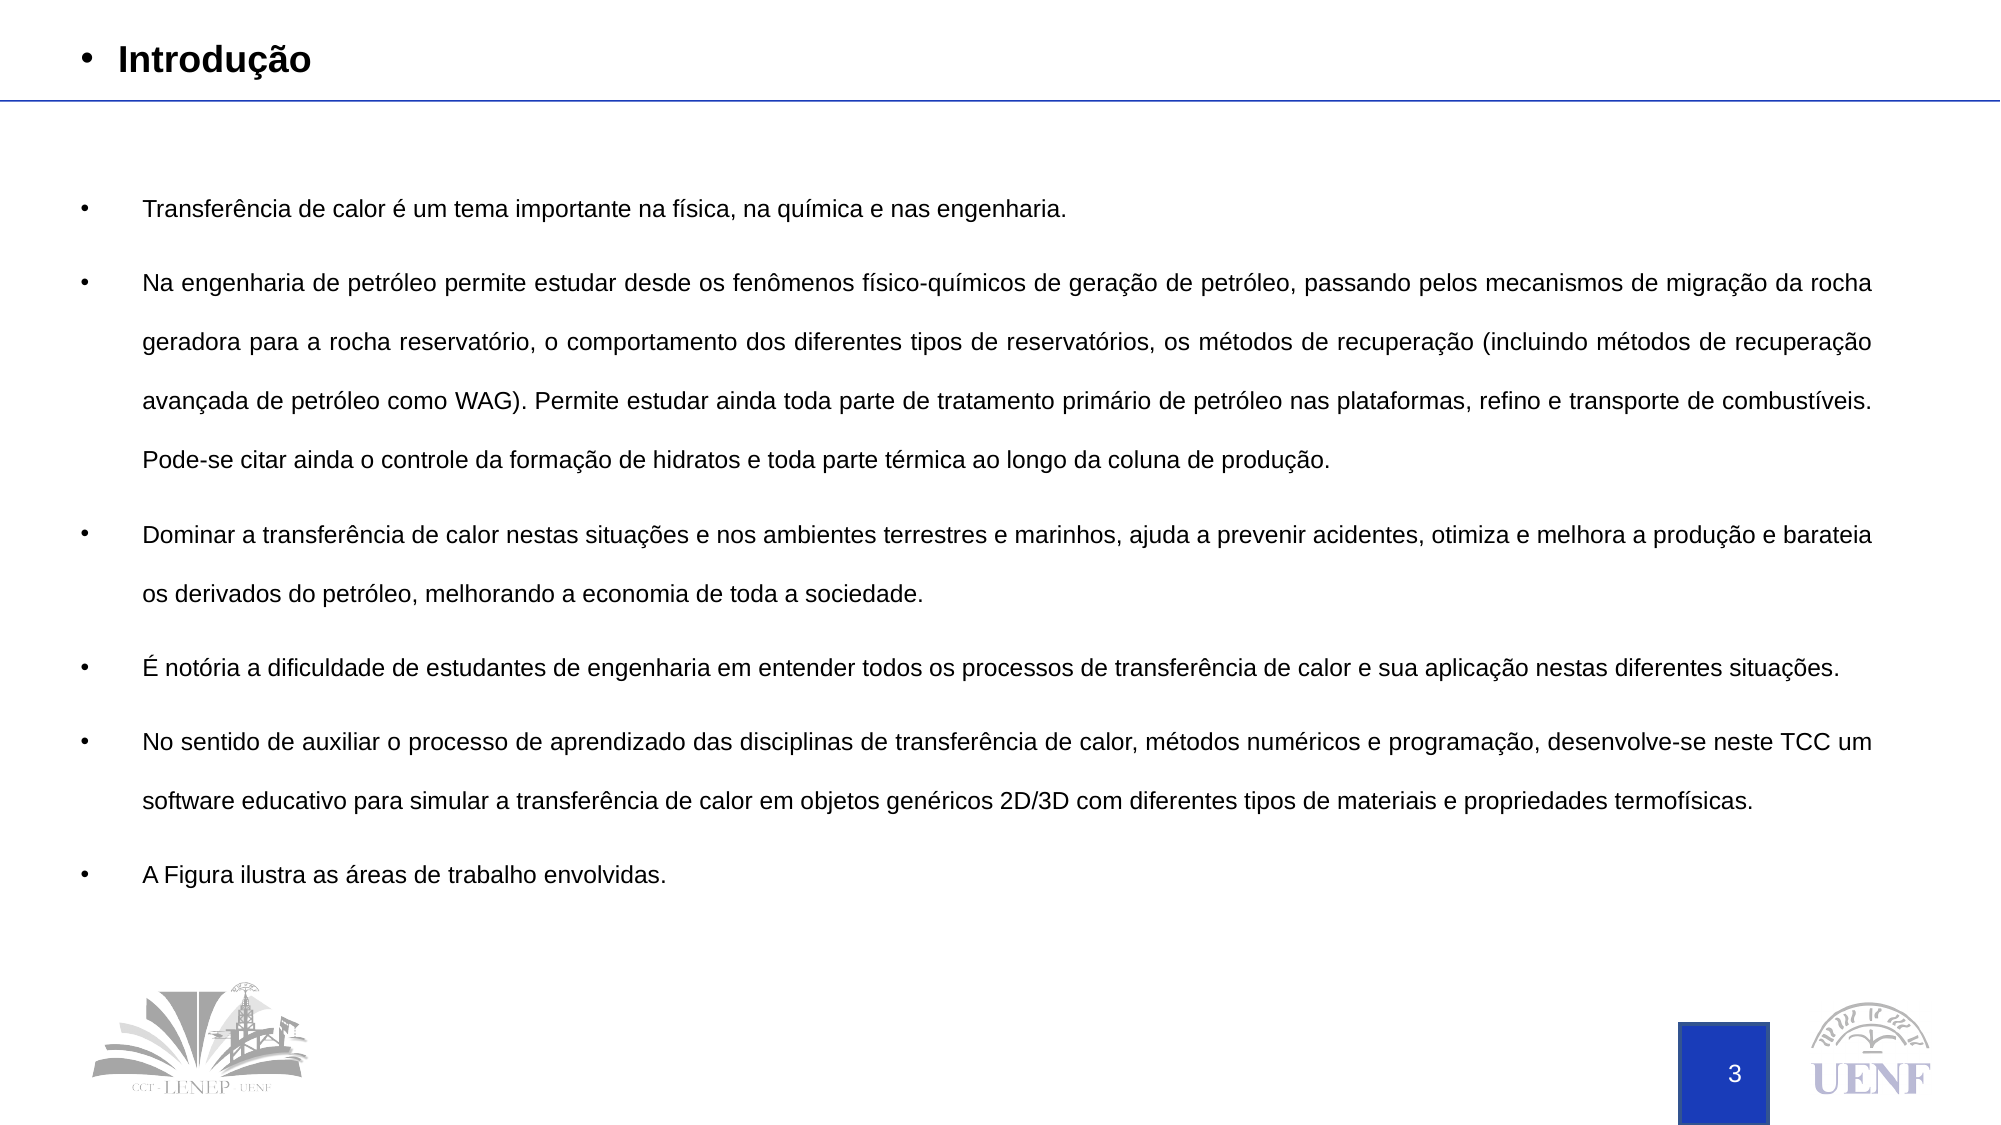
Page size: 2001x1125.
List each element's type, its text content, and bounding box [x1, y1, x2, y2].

text_box Introdução [65, 32, 810, 83]
text_box Transferência de calor é um tema importante na física, na química e nas engenharia. Na engenharia de petróleo permite estudar desde os fenômenos físico-químicos de geração de petróleo, passando pelos mecanismos de migração da rocha geradora para a rocha reservatório, o comportamento dos diferentes tipos de reservatórios, os métodos de recuperação (incluindo métodos de recuperação avançada de petróleo como WAG). Permite estudar ainda toda parte de tratamento primário de petróleo nas plataformas, refino e transporte de combustíveis. Pode-se citar ainda o controle da formação de hidratos e toda parte térmica ao longo da coluna de produção. Dominar a transferência de calor nestas situações e nos ambientes terrestres e marinhos, ajuda a prevenir acidentes, otimiza e melhora a produção e barateia os derivados do petróleo, melhorando a economia de toda a sociedade. É notória a dificuldade de estudantes de engenharia em entender todos os processos de transferência de calor e sua aplicação nestas diferentes situações. No sentido de auxiliar o processo de aprendizado das disciplinas de transferência de calor, métodos numéricos e programação, desenvolve-se neste TCC um software educativo para simular a transferência de calor em objetos genéricos 2D/3D com diferentes tipos de materiais e propriedades termofísicas. A Figura ilustra as áreas de trabalho envolvidas. [65, 156, 1891, 906]
